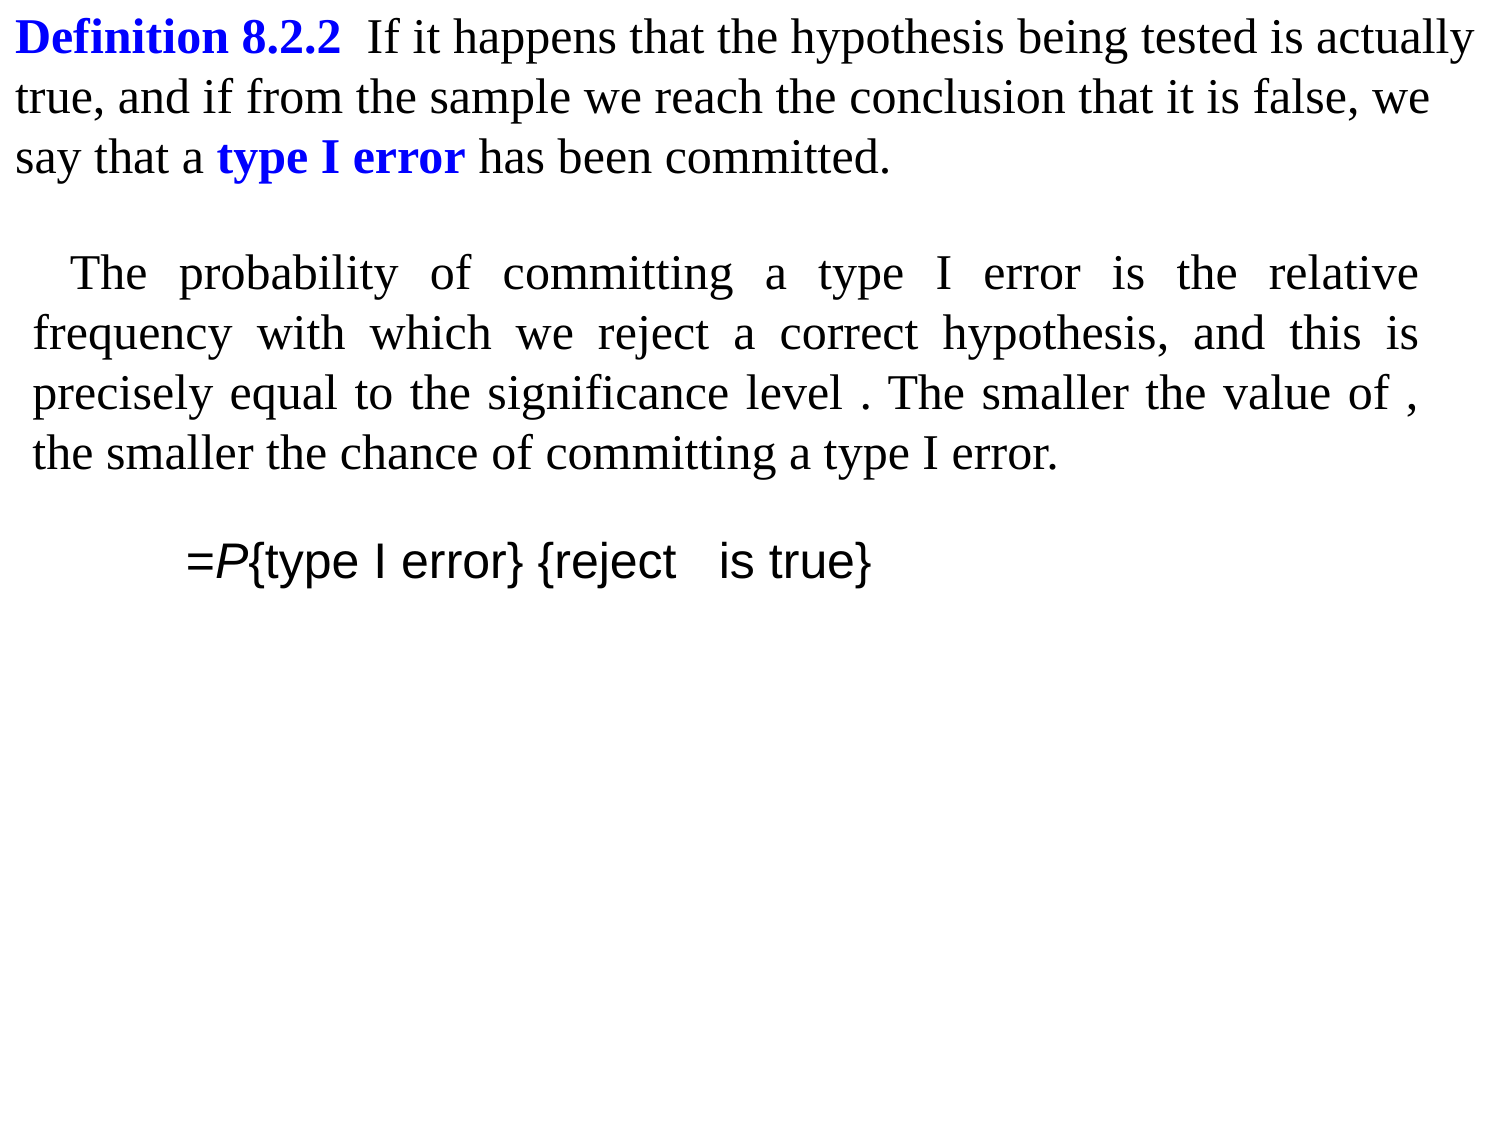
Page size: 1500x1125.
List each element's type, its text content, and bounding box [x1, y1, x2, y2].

text_box Definition 8.2.2 If it happens that the hypothesis being tested is actually true, and if from the sample we reach the conclusion that it is false, we say that a type I error has been committed. [0, 0, 1500, 192]
